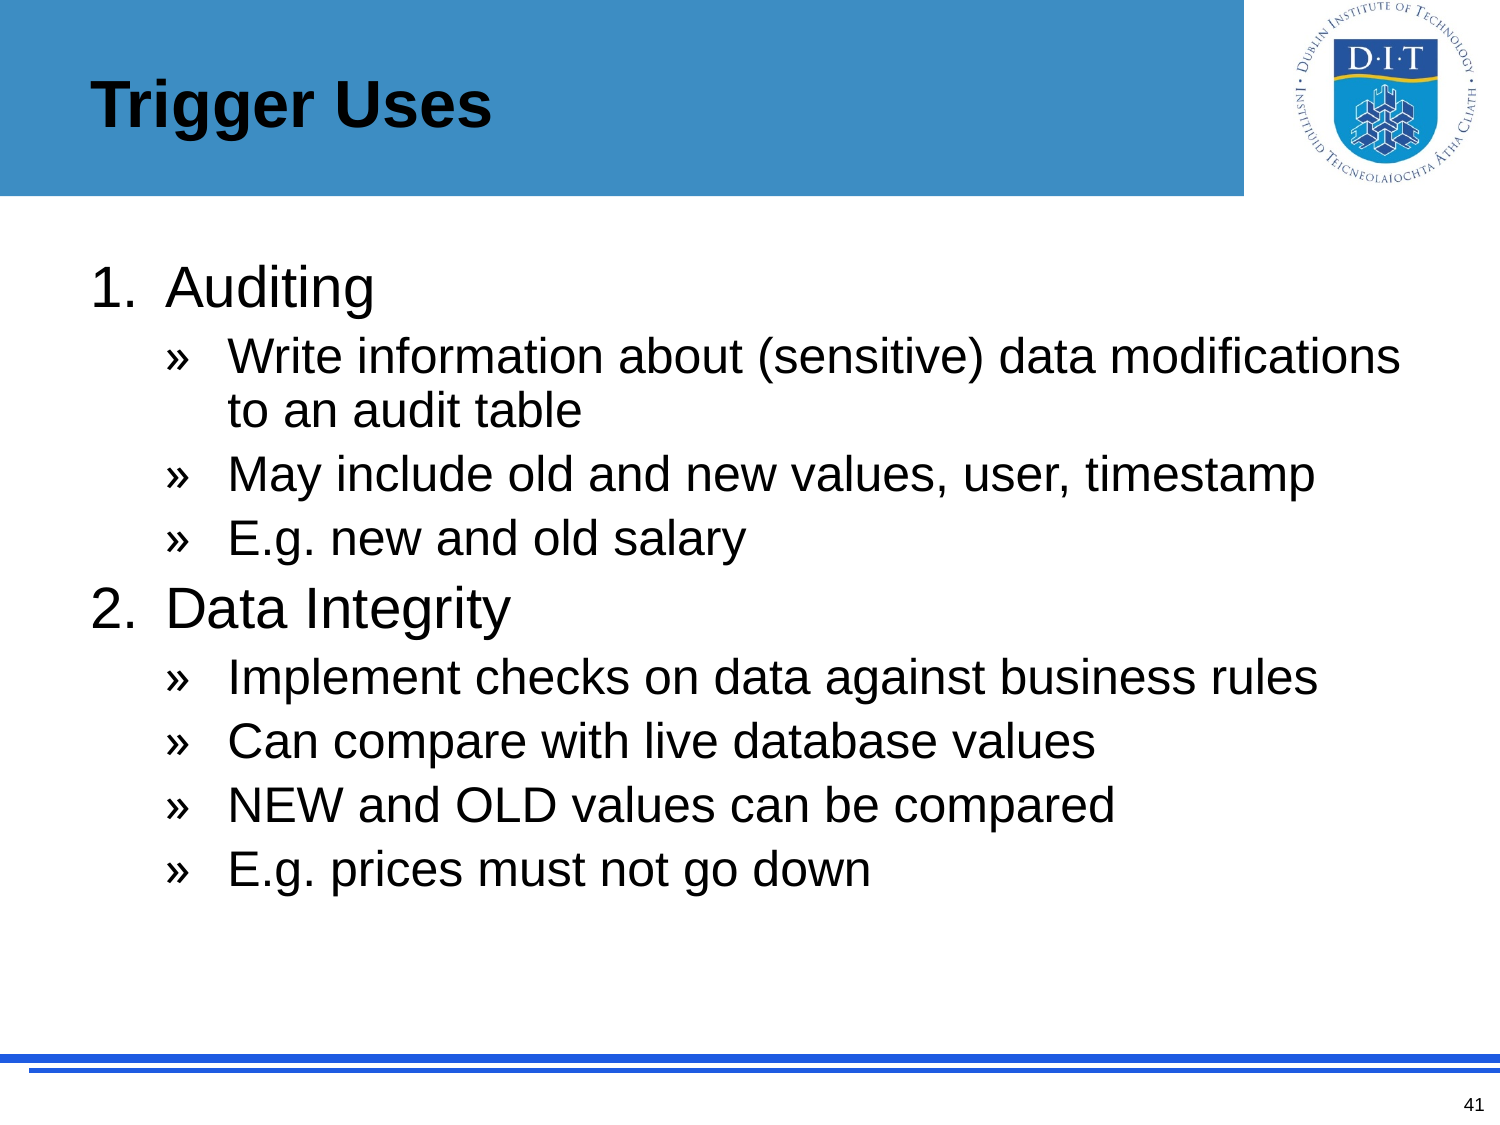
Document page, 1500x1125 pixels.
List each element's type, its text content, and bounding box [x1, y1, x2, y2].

list Auditing Write information about (sensitive) data modifications to an audit table May include old and new values, user, timestamp E.g. new and old salary Data Integrity Implement checks on data against business rules Can compare with live database values NEW and OLD values can be compared E.g. prices must not go down [74, 249, 1426, 1051]
picture [1293, 0, 1478, 185]
title Trigger Uses [74, 18, 1105, 182]
slide_number 41 [1149, 1084, 1500, 1125]
